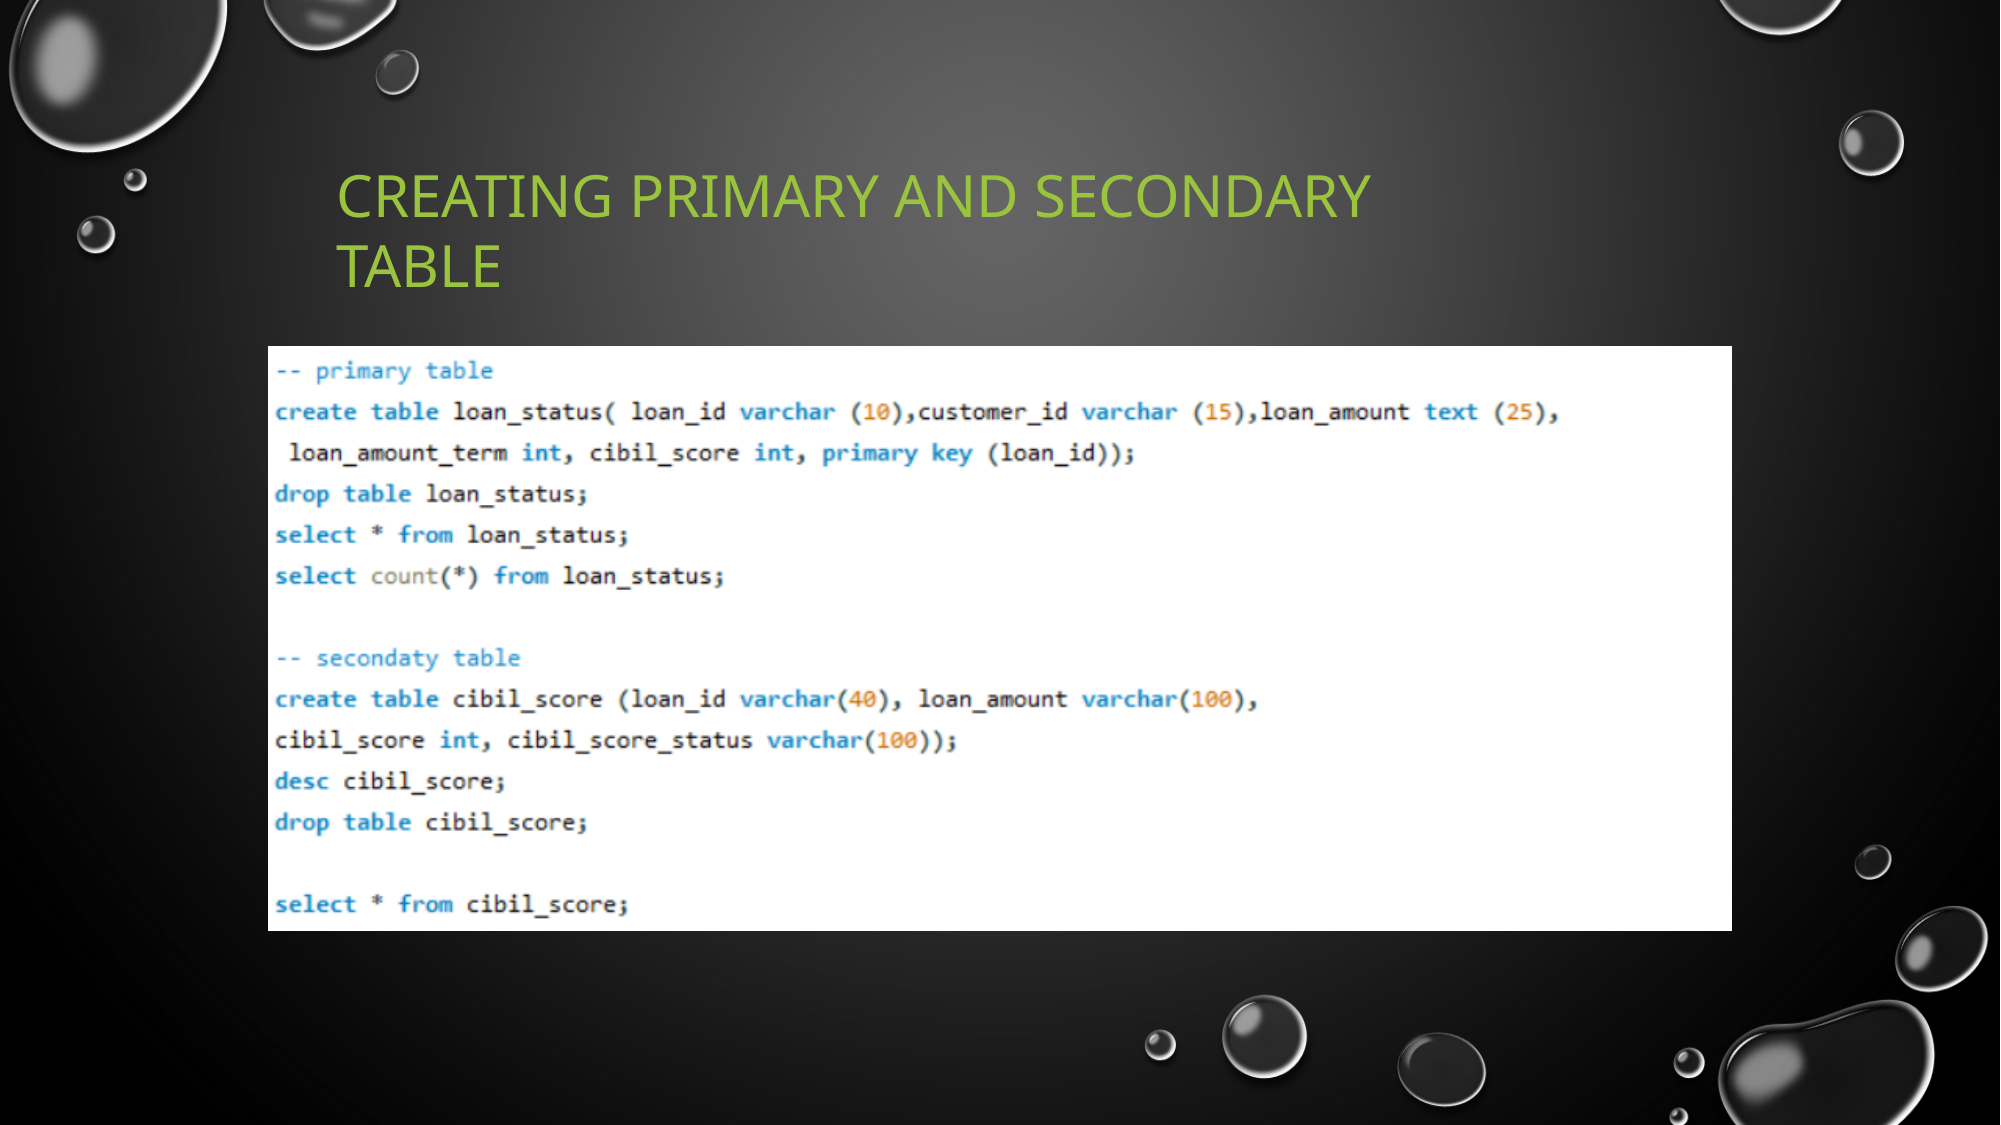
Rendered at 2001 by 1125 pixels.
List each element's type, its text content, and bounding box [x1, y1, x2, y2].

picture [0, 0, 2000, 1125]
text_box CREATING PRIMARY AND SECONDARY TABLE [321, 151, 1429, 307]
